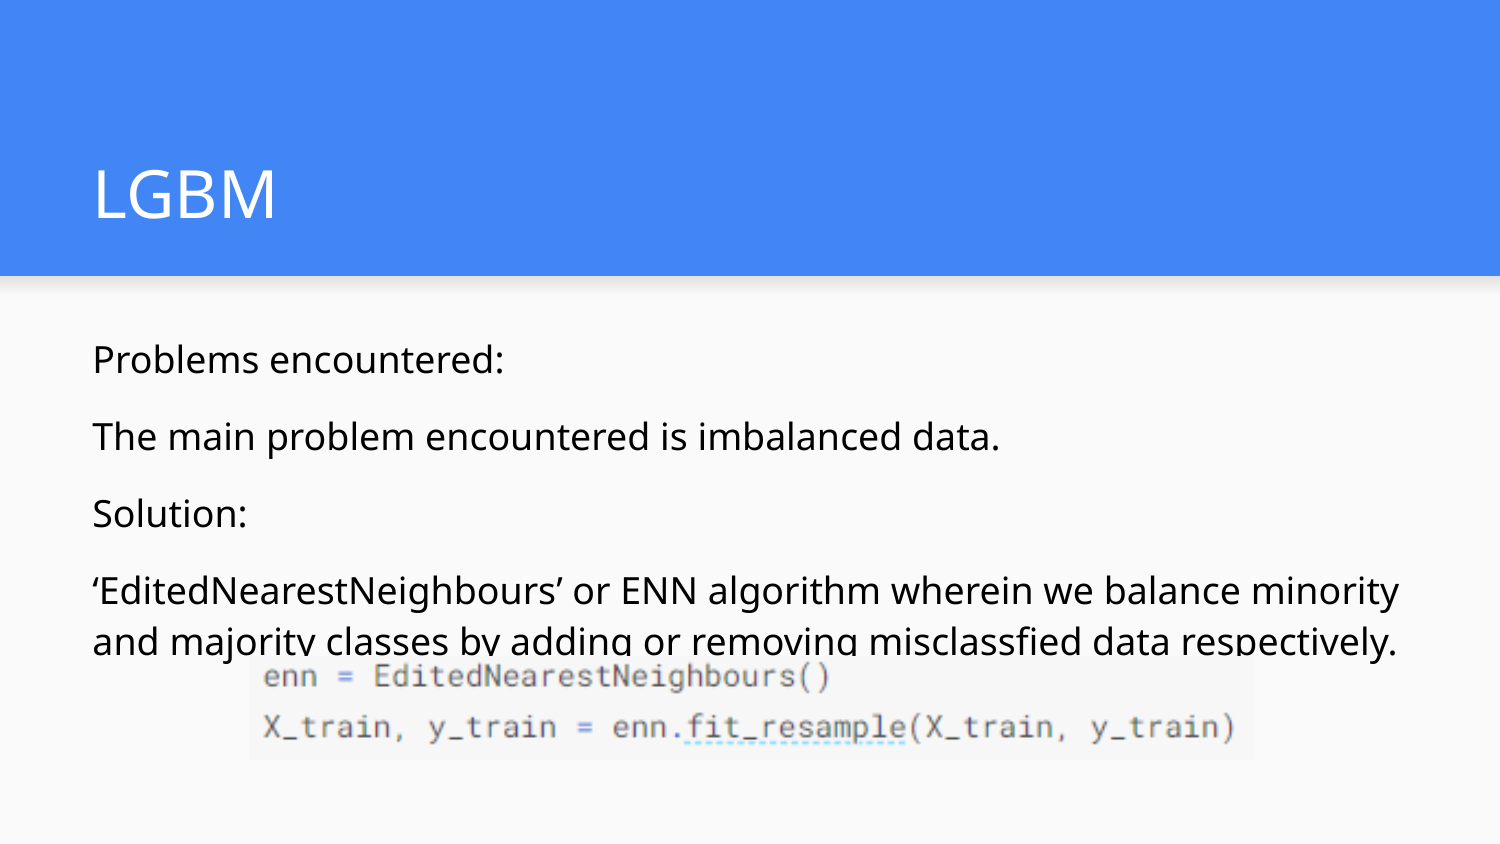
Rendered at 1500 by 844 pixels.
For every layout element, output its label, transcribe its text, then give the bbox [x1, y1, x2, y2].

picture [249, 656, 1254, 760]
title LGBM [77, 121, 1427, 248]
list Problems encountered: The main problem encountered is imbalanced data. Solution: ‘EditedNearestNeighbours’ or ENN algorithm wherein we balance minority and majority classes by adding or removing misclassfied data respectively. [77, 314, 1427, 760]
